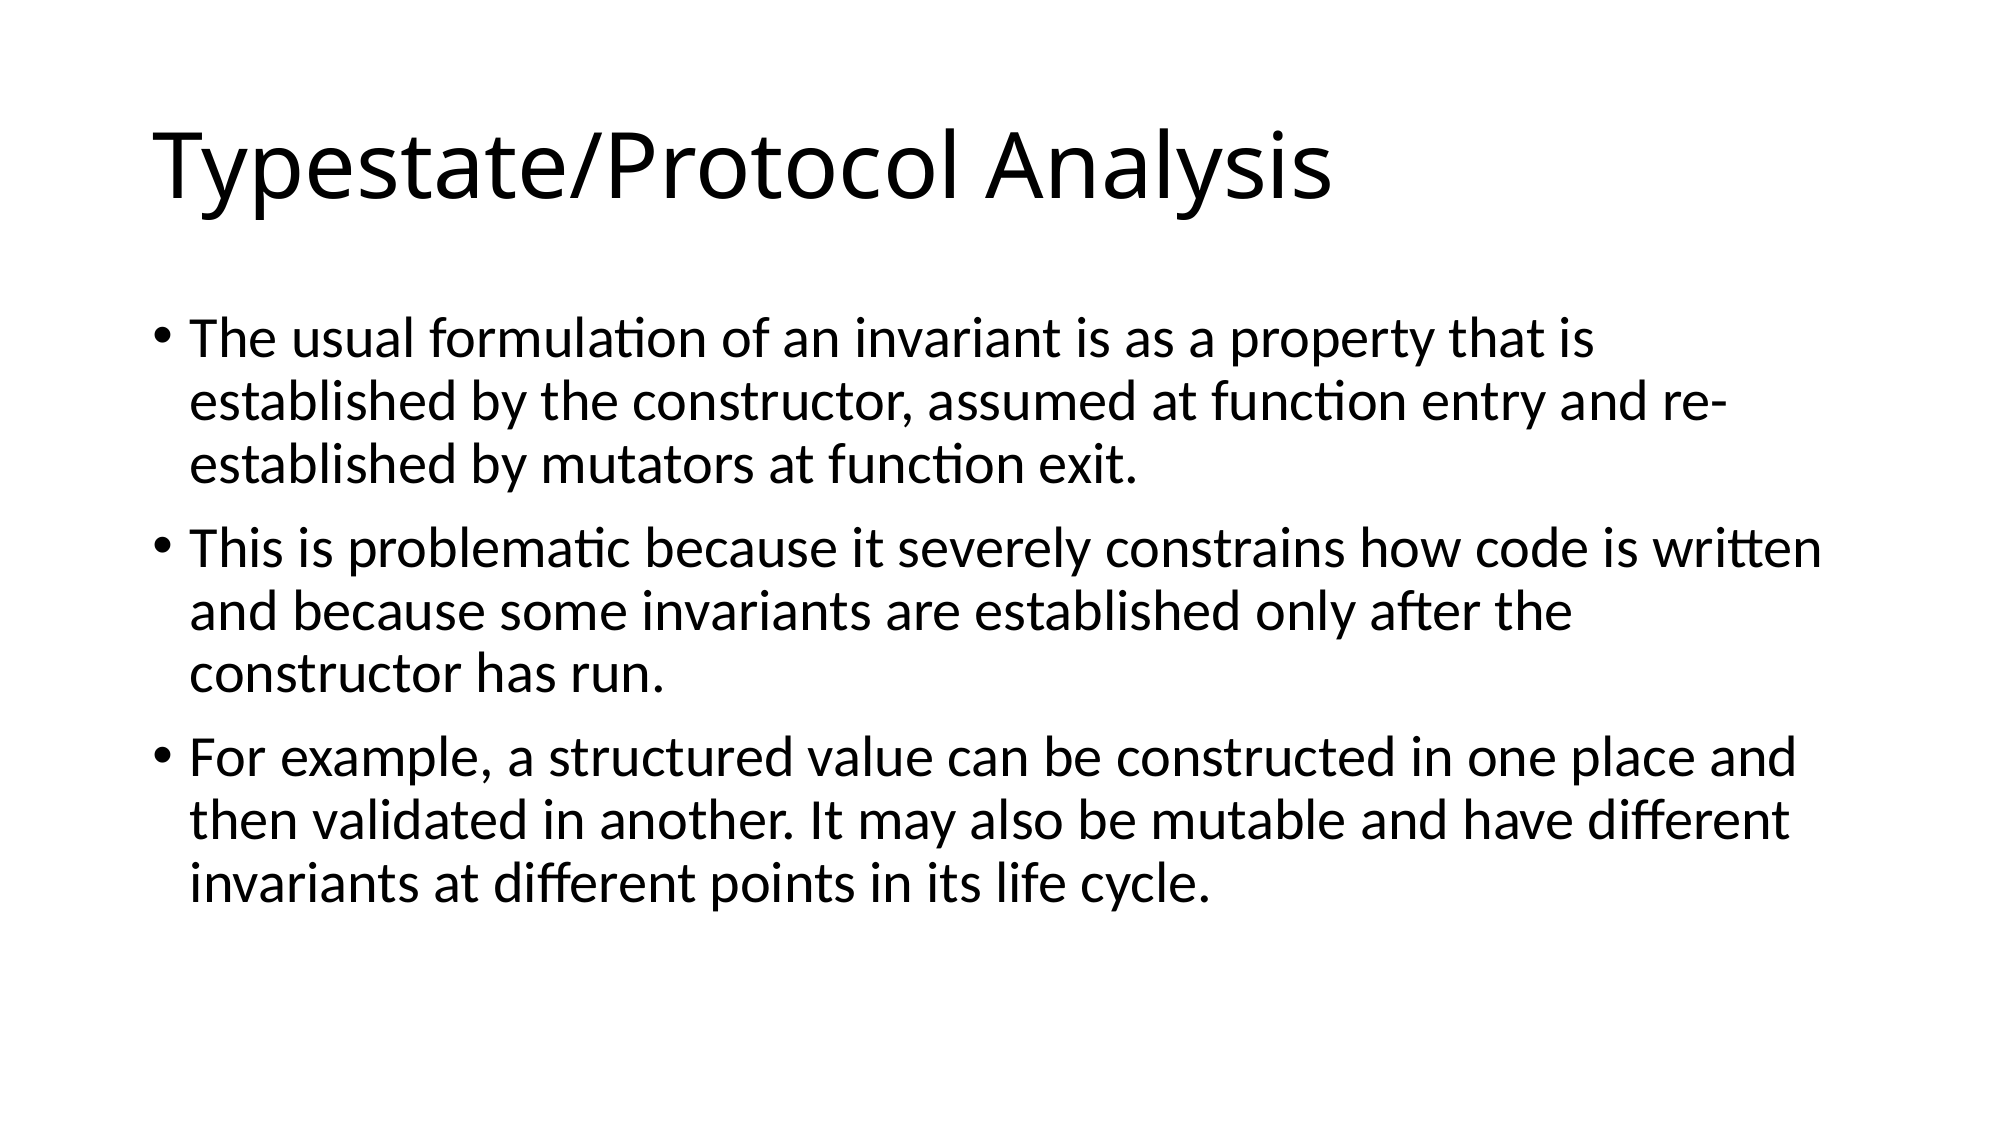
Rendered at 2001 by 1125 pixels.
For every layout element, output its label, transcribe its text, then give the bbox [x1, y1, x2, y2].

list The usual formulation of an invariant is as a property that is established by the constructor, assumed at function entry and re-established by mutators at function exit. This is problematic because it severely constrains how code is written and because some invariants are established only after the constructor has run. For example, a structured value can be constructed in one place and then validated in another. It may also be mutable and have different invariants at different points in its life cycle. [137, 299, 1863, 1014]
title Typestate/Protocol Analysis [137, 59, 1863, 278]
